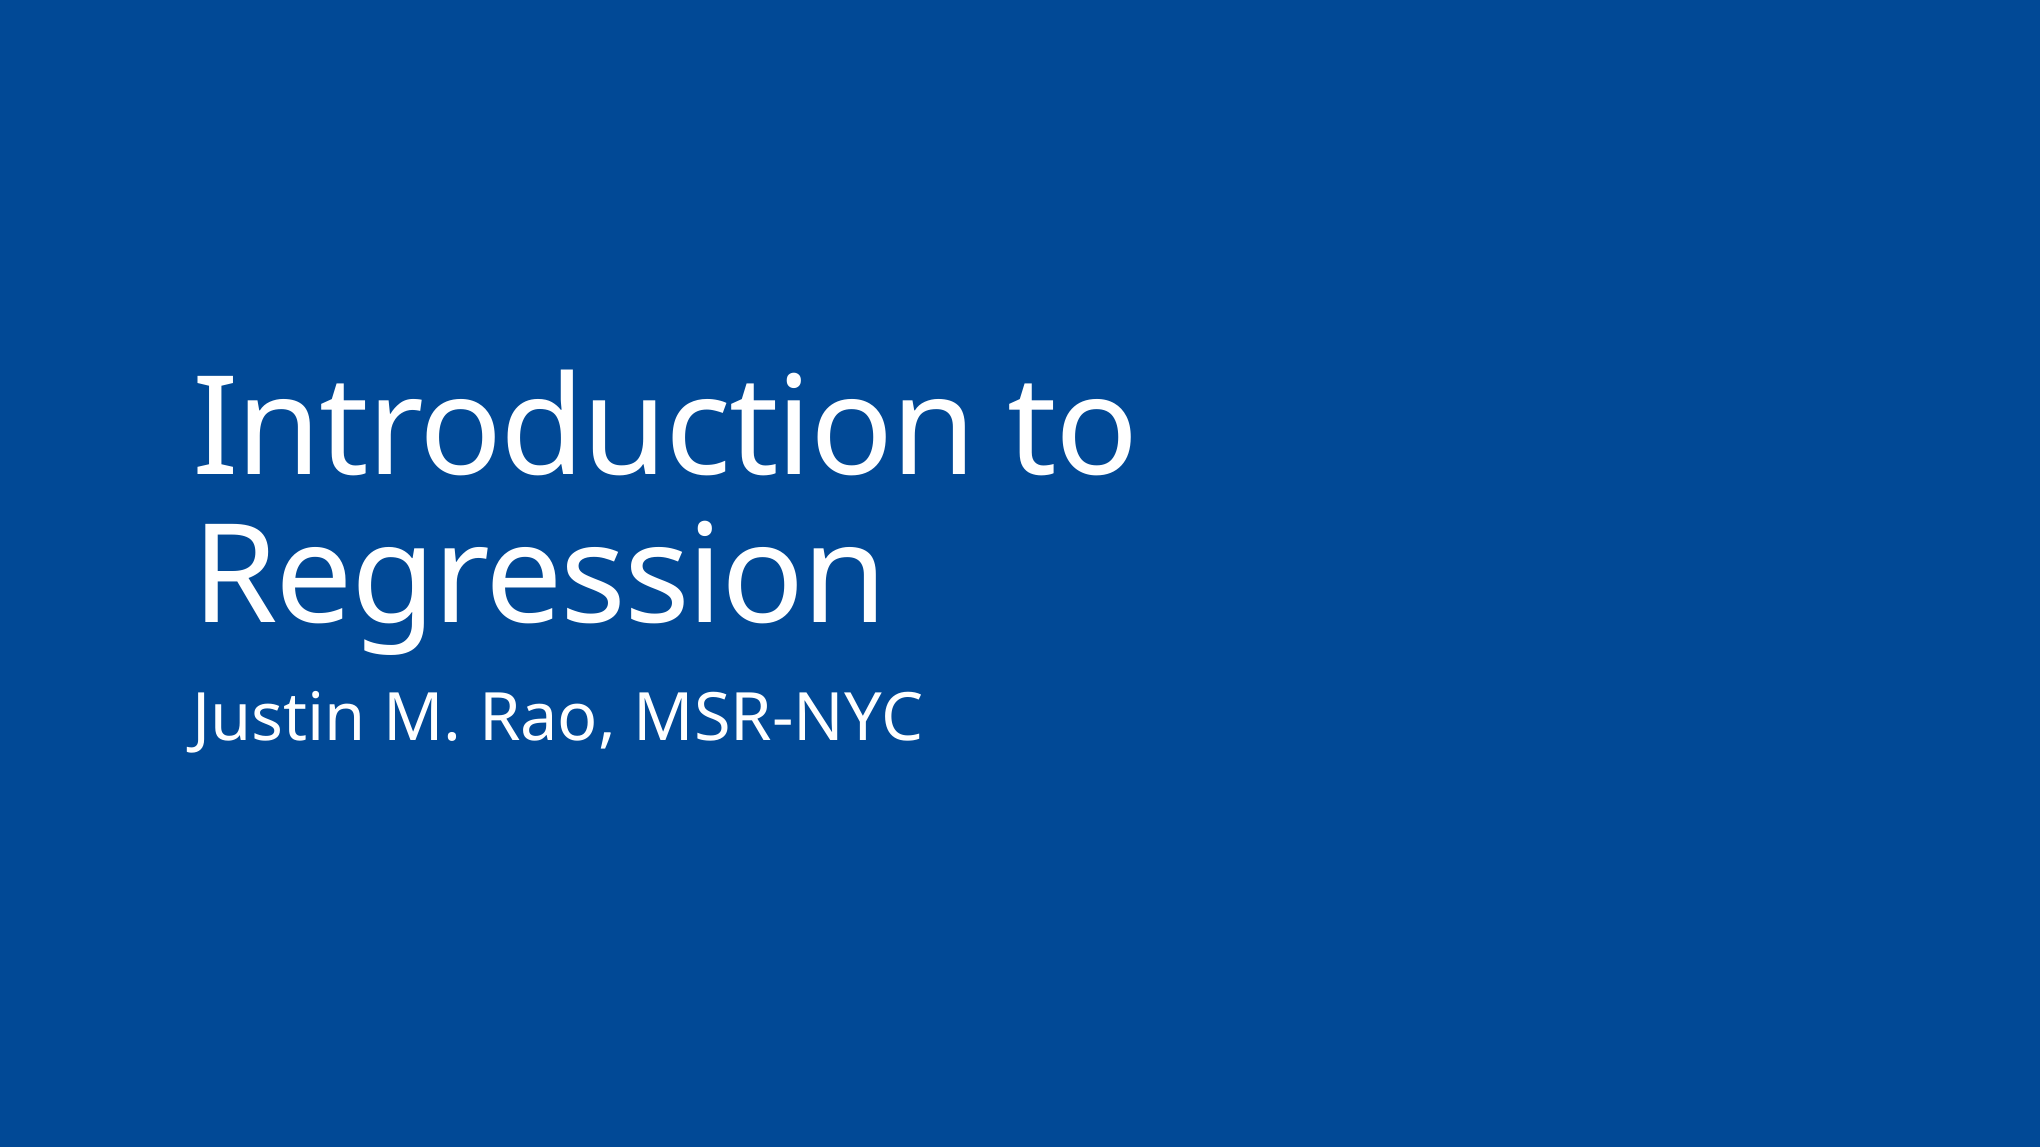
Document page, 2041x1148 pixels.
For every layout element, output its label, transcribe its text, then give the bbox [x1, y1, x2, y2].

title Introduction to Regression [168, 340, 1829, 720]
list Justin M. Rao, MSR-NYC [168, 667, 1519, 771]
